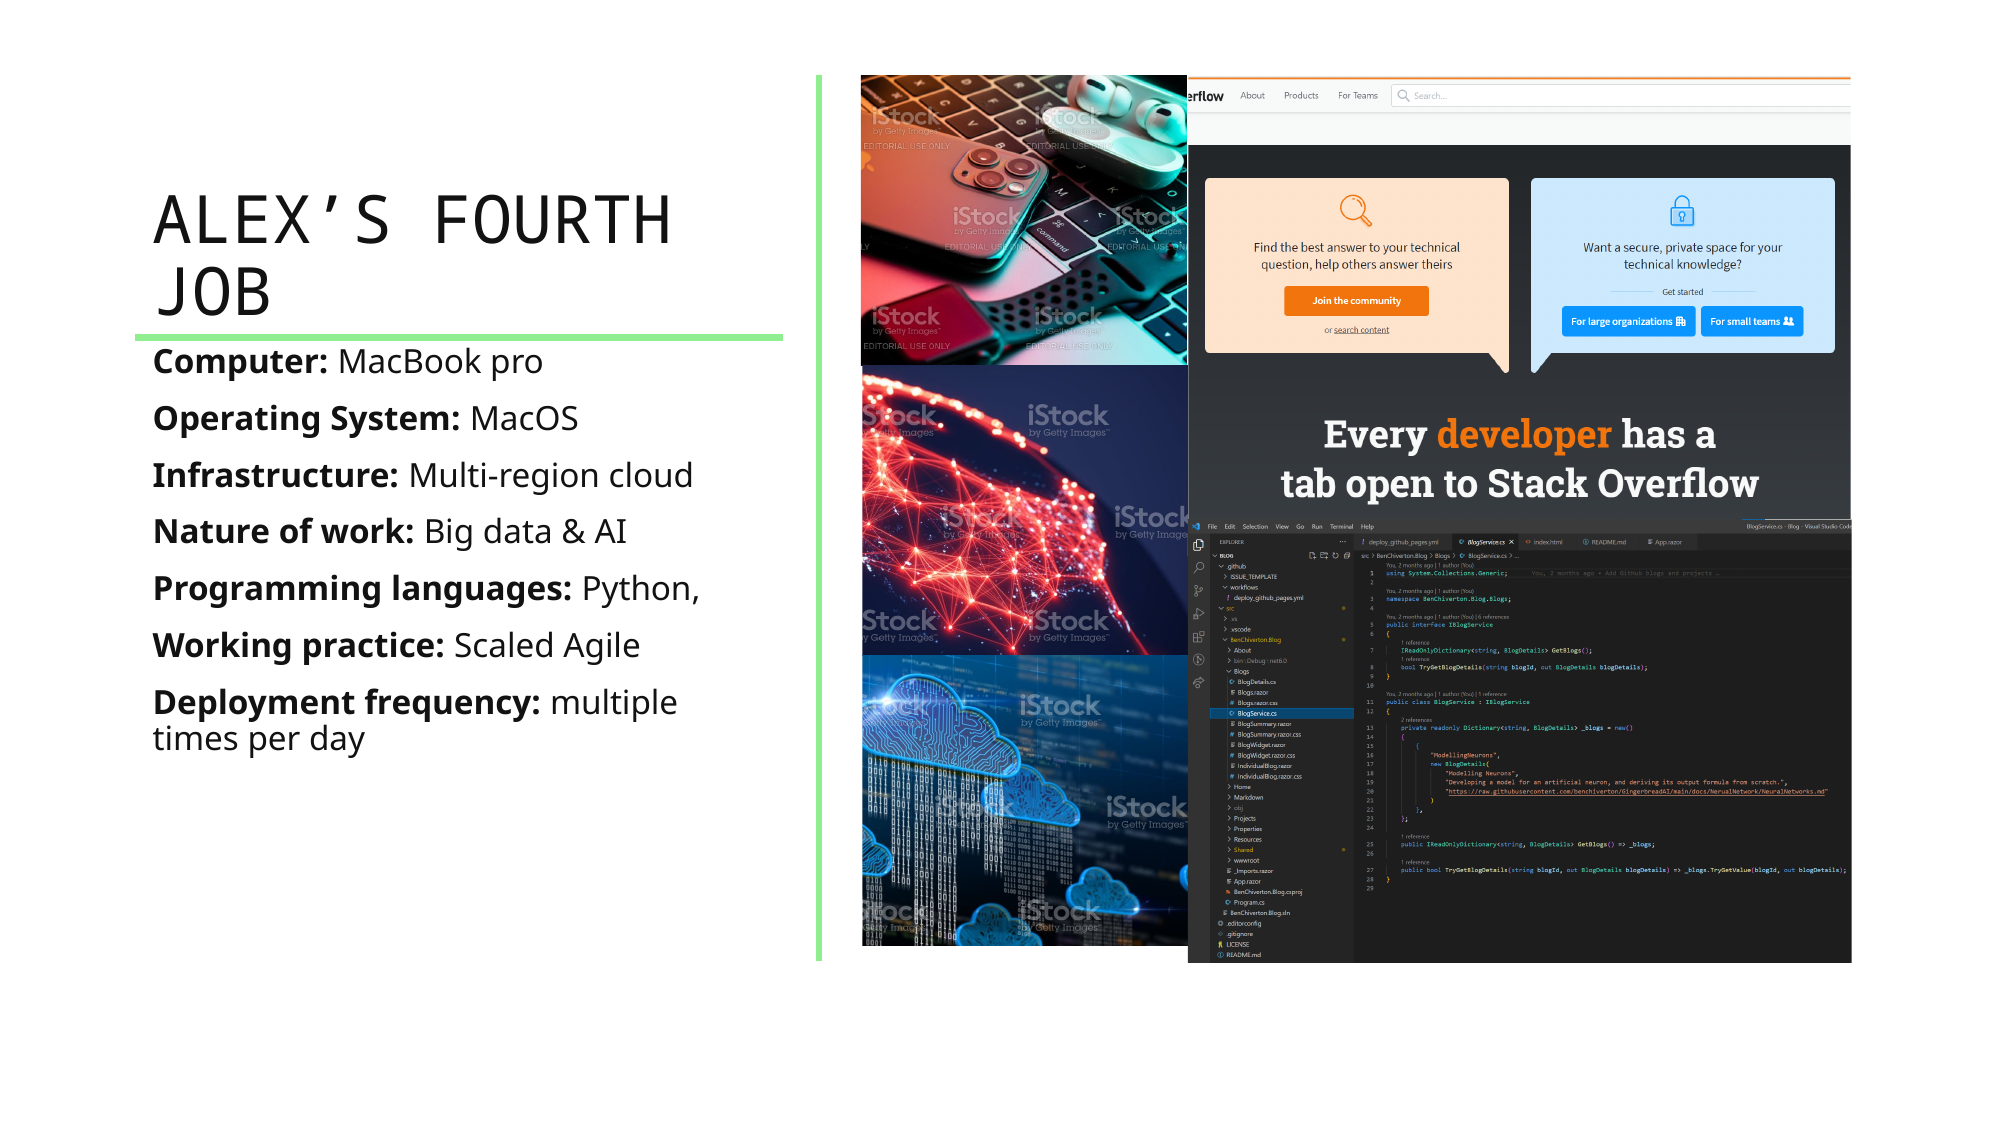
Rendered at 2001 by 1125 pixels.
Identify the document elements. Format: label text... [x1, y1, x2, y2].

list Computer: MacBook pro Operating System: MacOS Infrastructure: Multi-region cloud Nature of work: Big data & AI Programming languages: Python, Working practice: Scaled Agile Deployment frequency: multiple times per day [137, 337, 783, 963]
picture [860, 74, 1852, 963]
title ALEX’S FOURTH JOB [137, 75, 783, 337]
